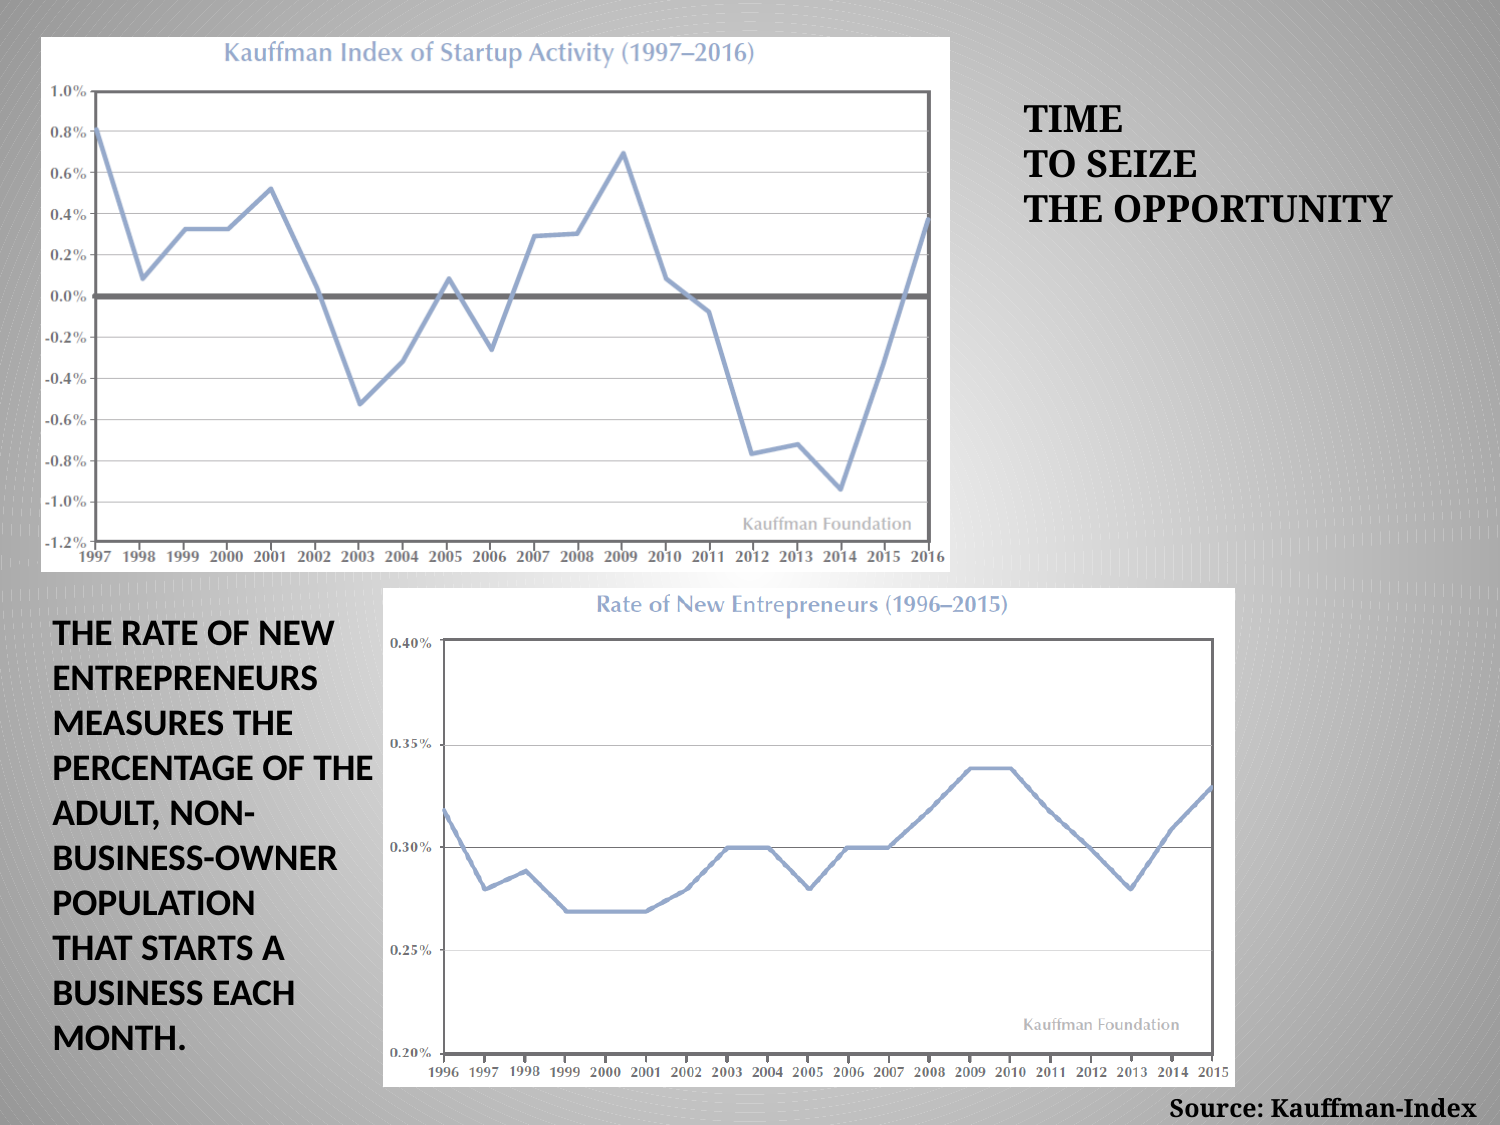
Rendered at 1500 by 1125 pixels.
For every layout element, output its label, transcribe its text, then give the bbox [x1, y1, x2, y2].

picture [41, 37, 951, 572]
text_box THE RATE OF NEW ENTREPRENEURS MEASURES THE PERCENTAGE OF THE ADULT, NON-BUSINESS-OWNER POPULATION THAT STARTS A BUSINESS EACH MONTH. [37, 600, 377, 1065]
text_box TIME TO SEIZE THE OPPORTUNITY [1008, 87, 1460, 238]
picture [382, 588, 1235, 1087]
text_box Source: Kauffman-Index [1154, 1085, 1500, 1125]
